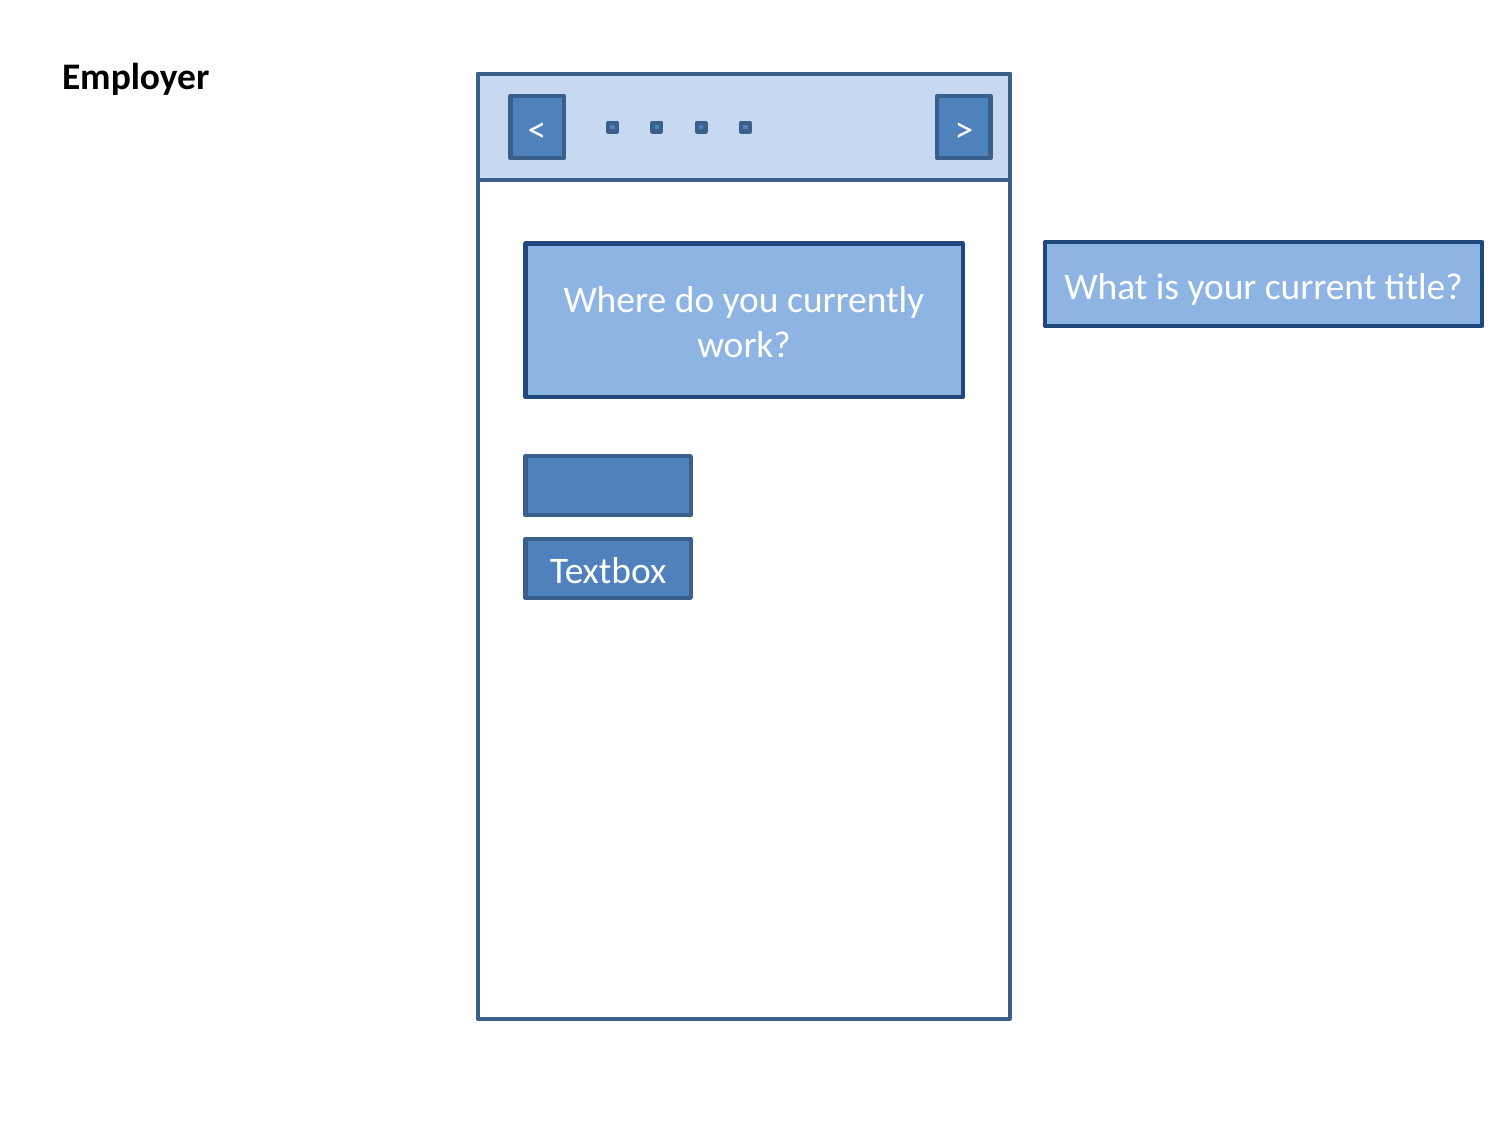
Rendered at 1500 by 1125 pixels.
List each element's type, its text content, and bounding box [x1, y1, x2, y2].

text_box Textbox [523, 537, 693, 600]
text_box [650, 121, 663, 134]
text_box [606, 121, 619, 134]
text_box What is your current title? [1043, 240, 1484, 328]
text_box < [508, 94, 566, 160]
text_box Employer [47, 44, 372, 105]
text_box [695, 121, 708, 134]
text_box [523, 454, 693, 517]
text_box > [935, 94, 993, 160]
text_box [476, 72, 1012, 182]
text_box Where do you currently work? [523, 241, 965, 399]
text_box [739, 121, 752, 134]
text_box [476, 182, 1012, 1021]
